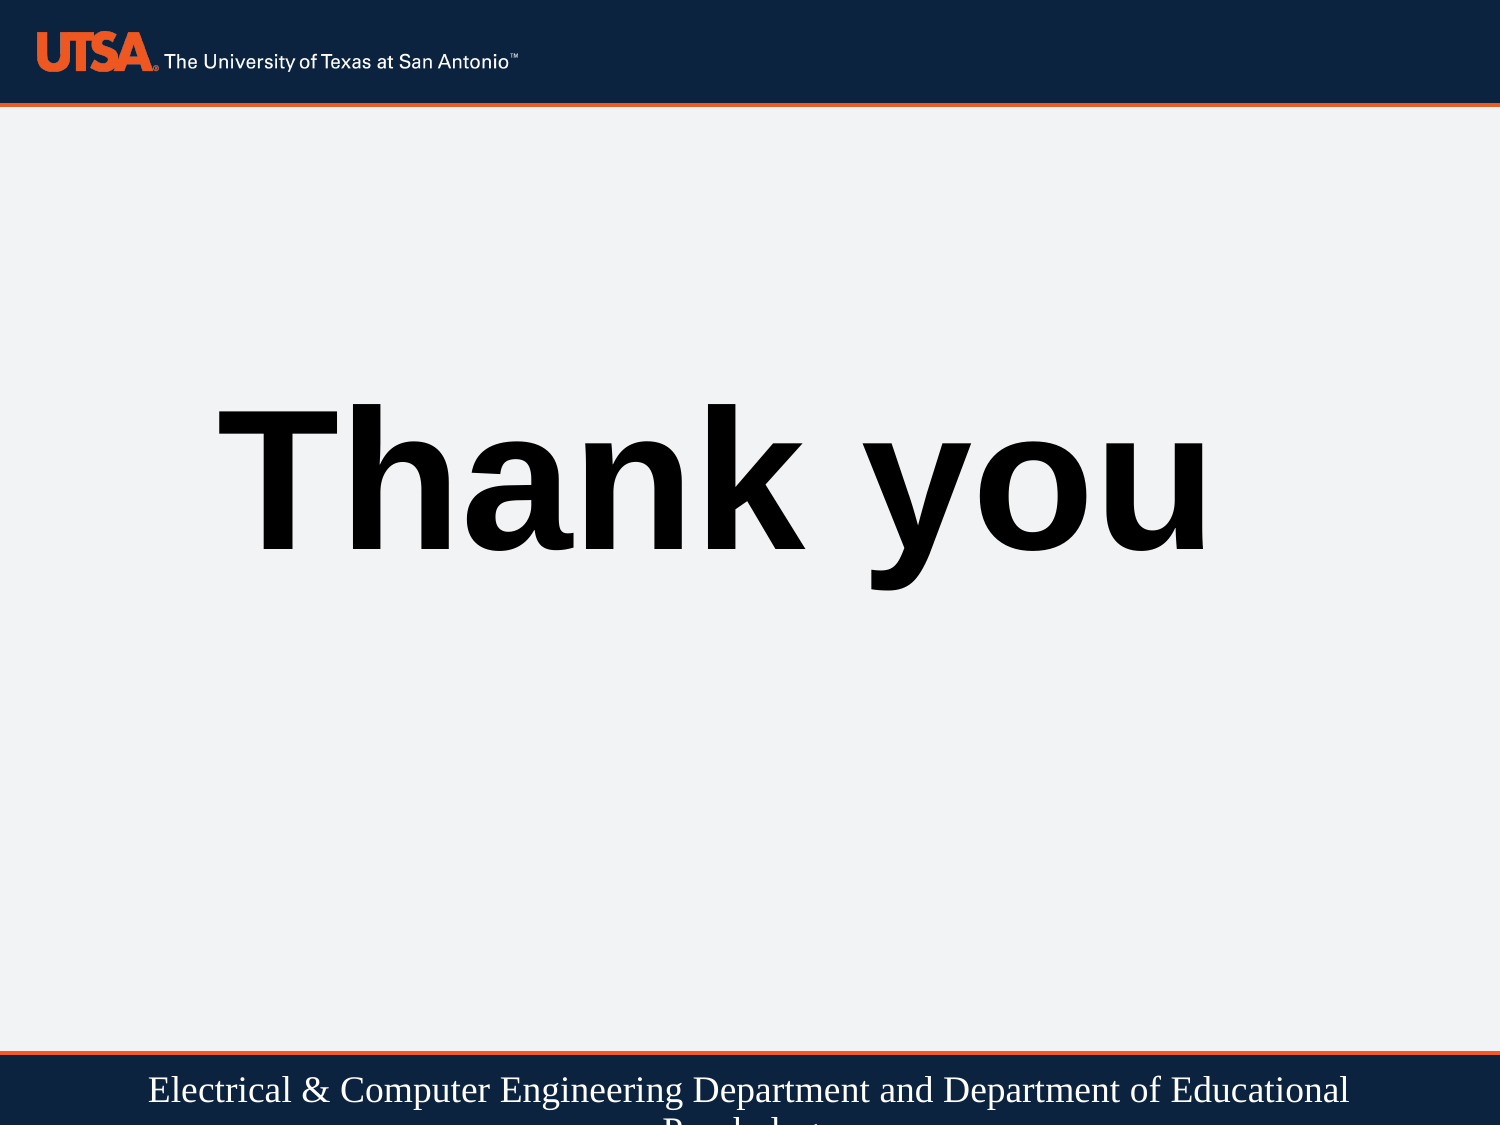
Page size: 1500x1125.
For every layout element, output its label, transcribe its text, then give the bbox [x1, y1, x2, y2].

list Electrical & Computer Engineering Department and Department of Educational Psychology [42, 1063, 1458, 1125]
picture [37, 31, 518, 72]
title Thank you [34, 369, 1458, 709]
